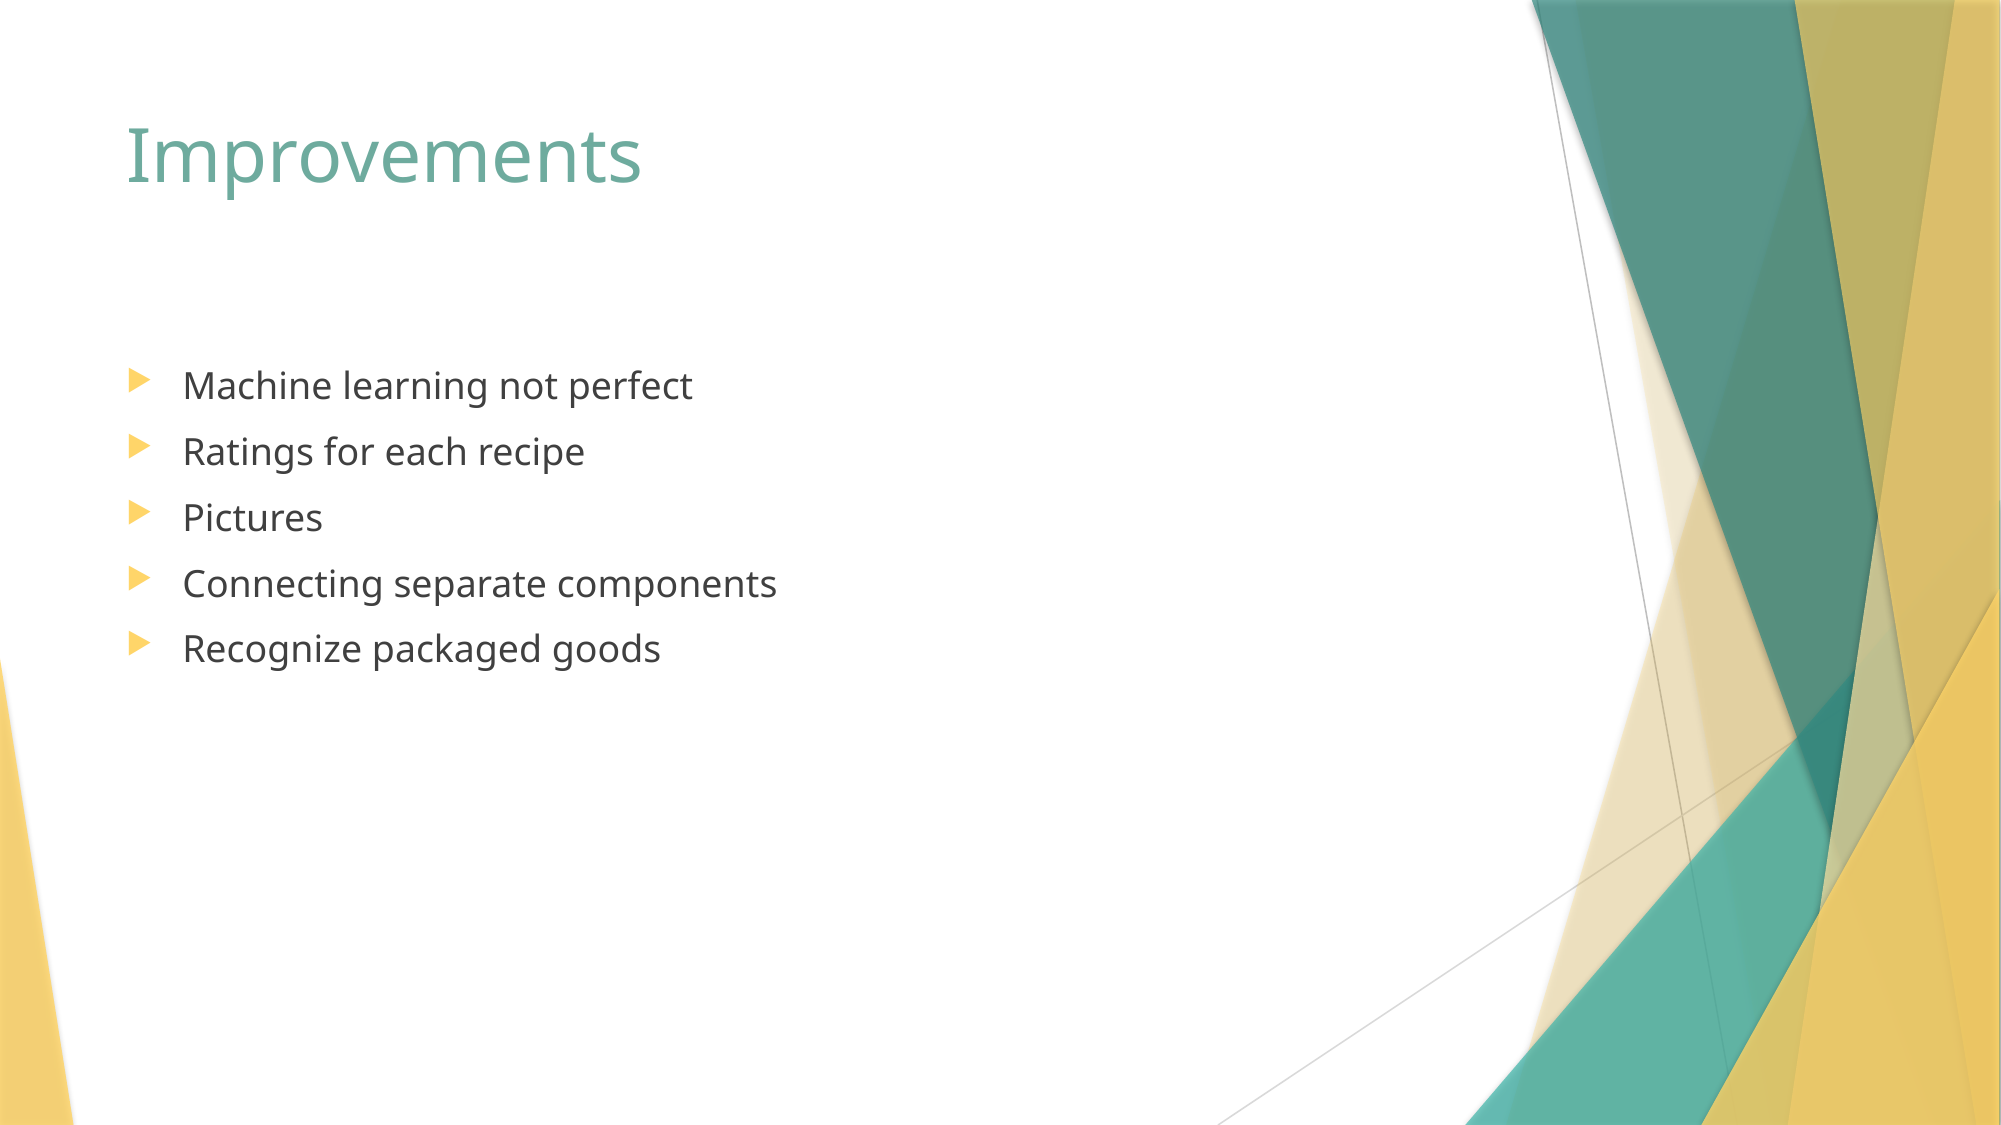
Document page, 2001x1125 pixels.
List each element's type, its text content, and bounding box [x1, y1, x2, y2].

list Machine learning not perfect Ratings for each recipe Pictures Connecting separate components Recognize packaged goods [111, 354, 1522, 992]
title Improvements [111, 99, 1522, 317]
